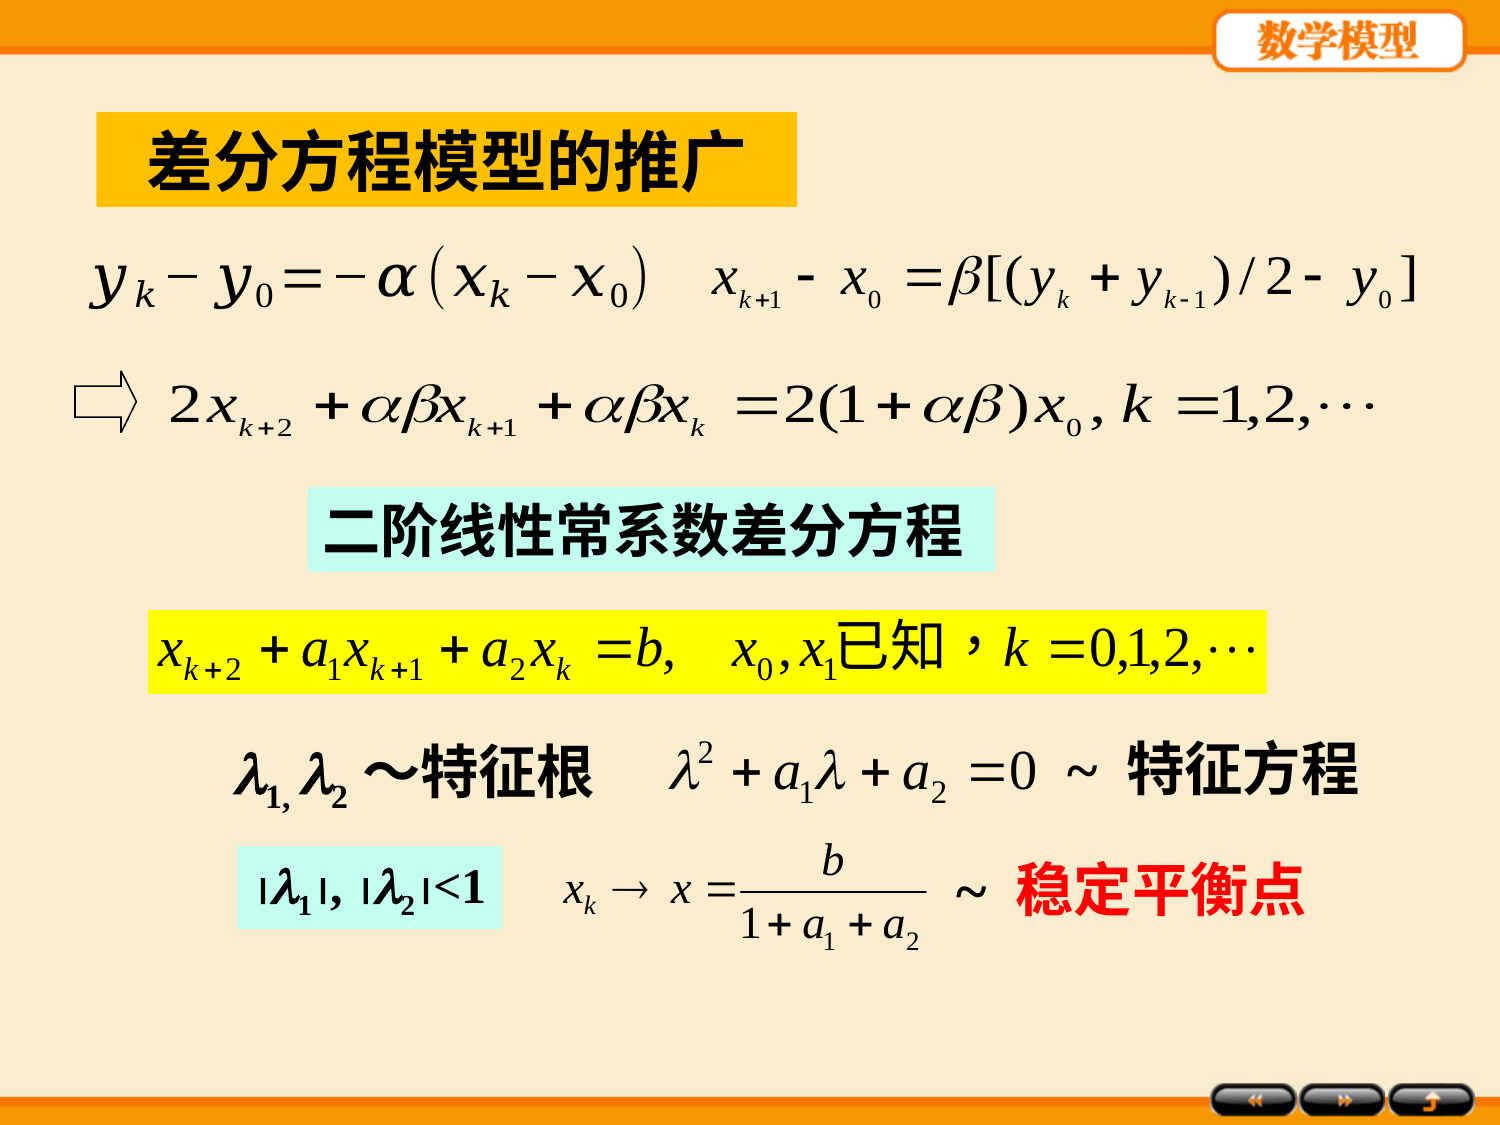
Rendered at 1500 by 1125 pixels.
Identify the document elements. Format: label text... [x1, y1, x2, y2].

text_box 1, 2<1 [237, 845, 502, 929]
text_box 差分方程模型的推广 [96, 112, 798, 207]
text_box 二阶线性常系数差分方程 [307, 486, 996, 572]
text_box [660, 727, 1046, 813]
text_box 1, 2～特征根 [218, 727, 644, 823]
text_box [554, 830, 936, 961]
text_box ~ 特征方程 [1052, 724, 1388, 810]
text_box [147, 609, 1268, 695]
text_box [74, 370, 1389, 445]
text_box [702, 242, 1425, 317]
text_box ~ 稳定平衡点 [942, 846, 1356, 931]
picture [0, 0, 1500, 1125]
